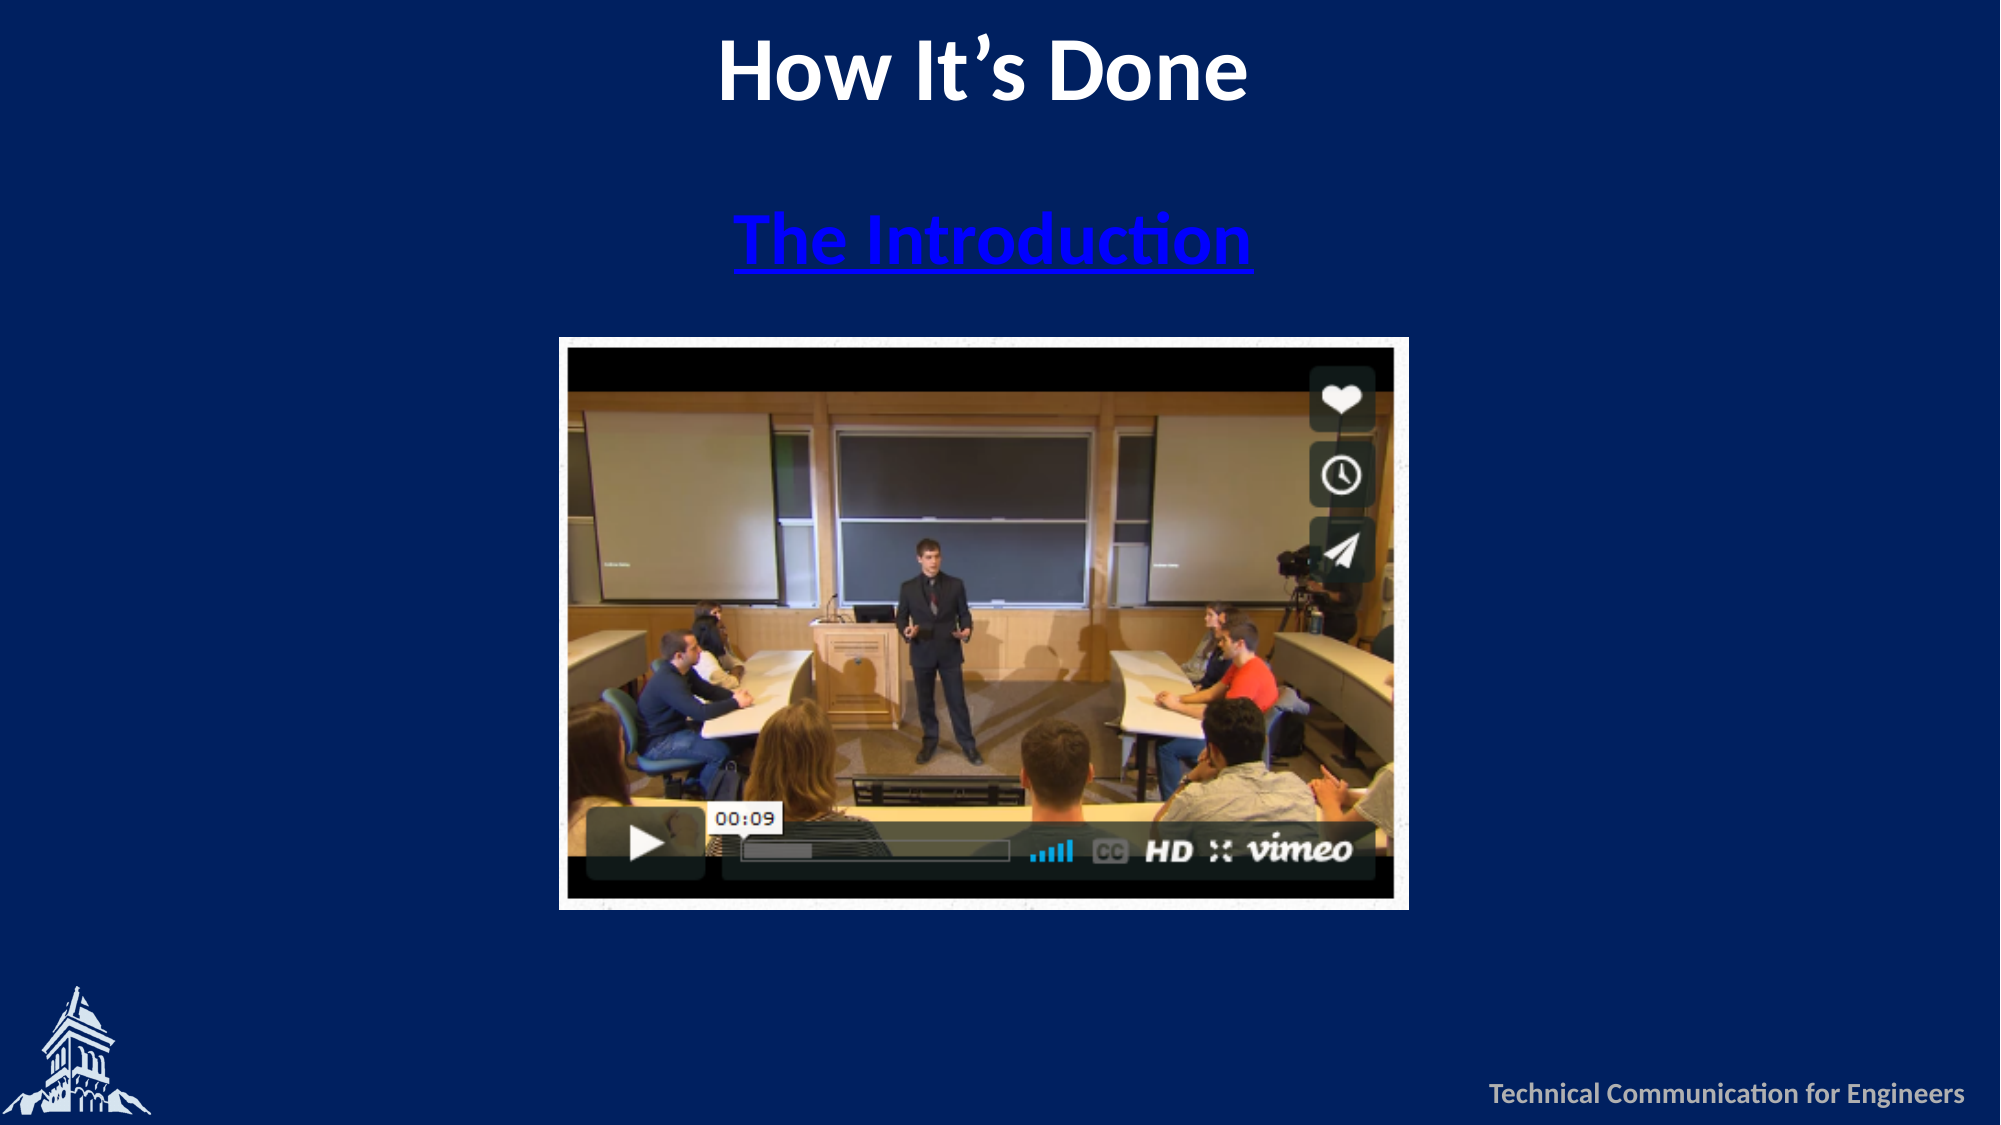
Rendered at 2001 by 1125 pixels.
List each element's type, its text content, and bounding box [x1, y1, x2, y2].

text_box Technical Communication for Engineers [1474, 1067, 1981, 1117]
picture [558, 337, 1409, 910]
picture [0, 986, 152, 1118]
text_box The Introduction [537, 181, 1450, 287]
text_box How It’s Done [282, 1, 1686, 127]
